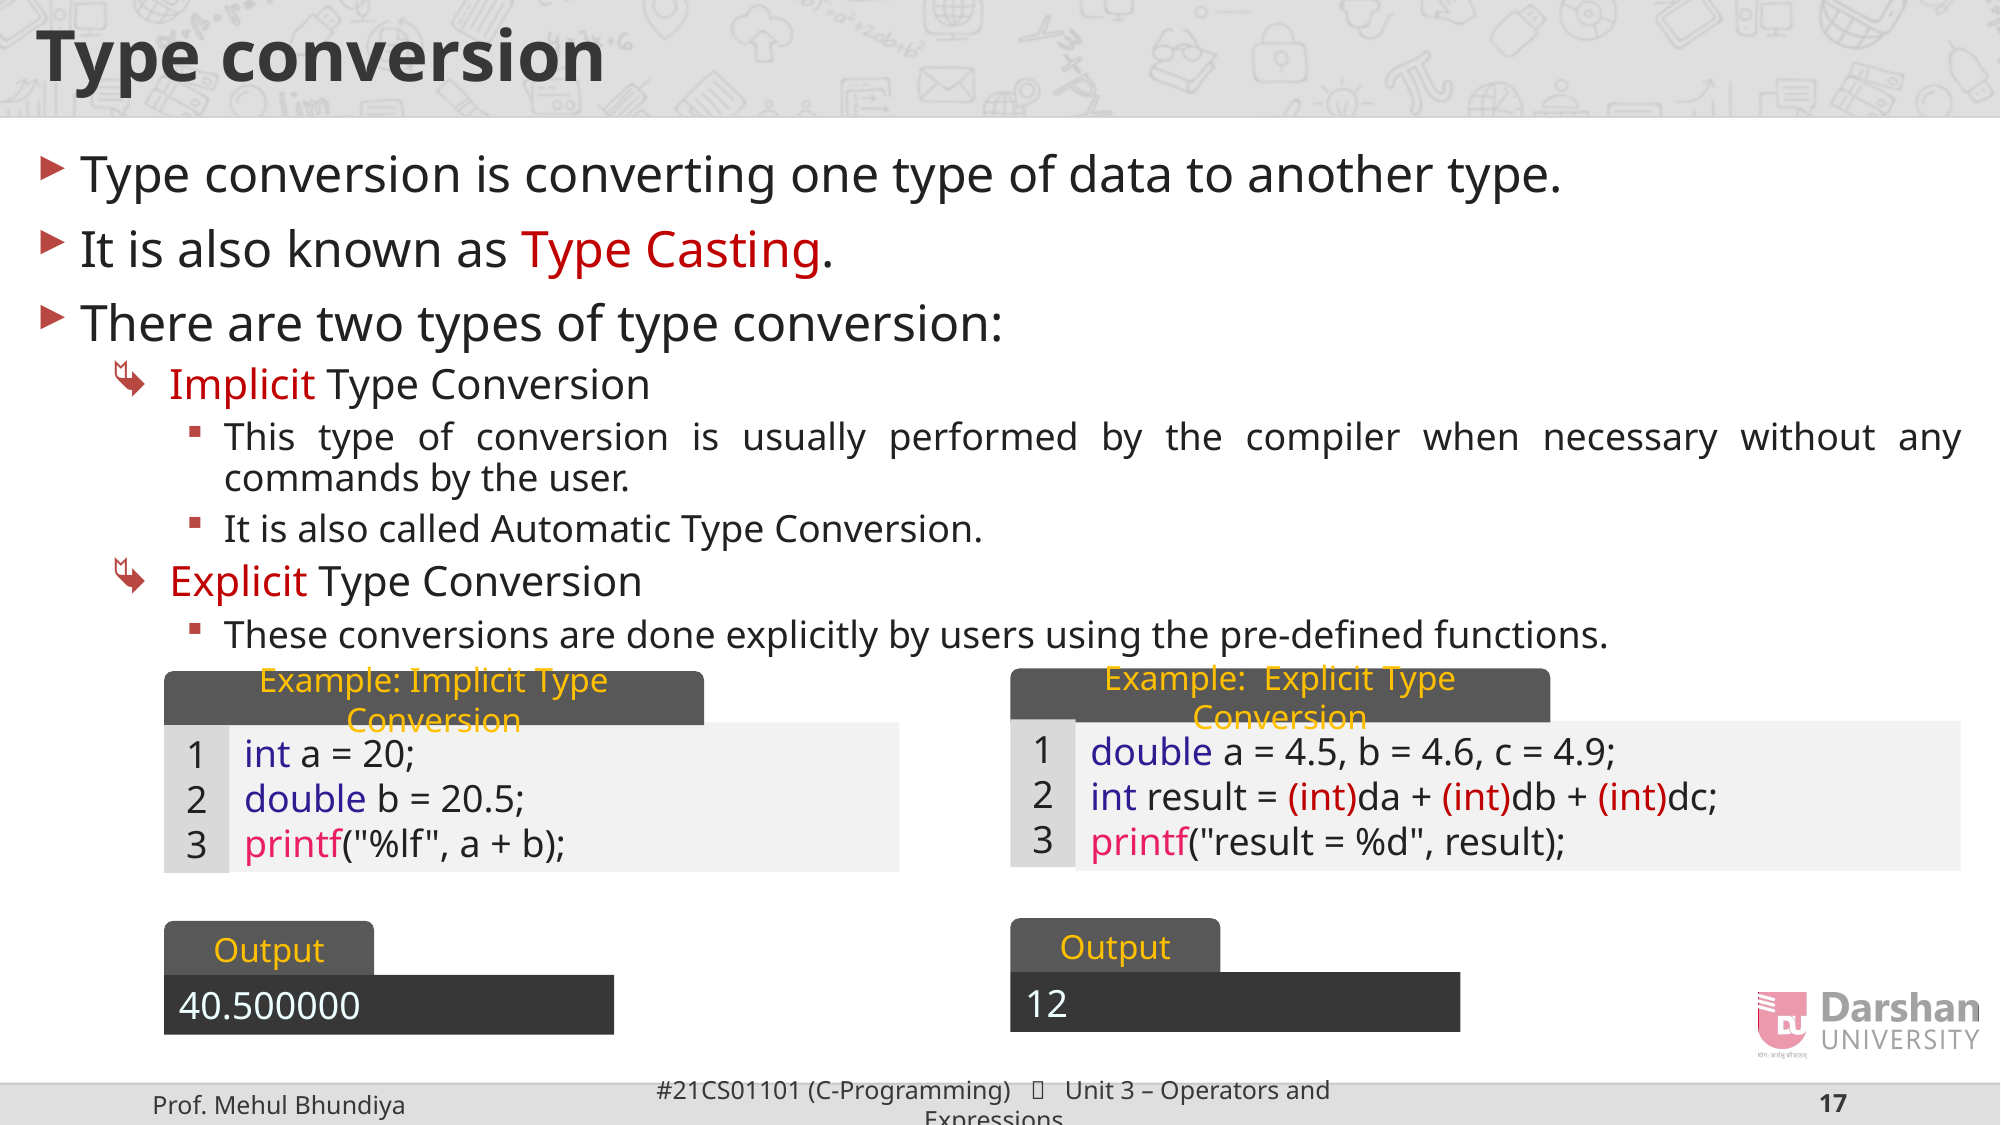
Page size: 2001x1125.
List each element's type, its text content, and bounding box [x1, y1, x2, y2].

text_box 40.500000 [164, 974, 615, 1035]
text_box Output [163, 919, 376, 976]
text_box int a = 20; double b = 20.5; printf("%lf", a + b); [230, 722, 900, 873]
title Type conversion [0, 0, 2000, 117]
text_box Output [1009, 917, 1222, 974]
text_box 1 2 3 [163, 724, 230, 874]
text_box Example: Explicit Type Conversion [1009, 667, 1552, 724]
text_box 1 2 3 [1009, 718, 1077, 868]
text_box 12 [1010, 972, 1461, 1032]
text_box double a = 4.5, b = 4.6, c = 4.9; int result = (int)da + (int)db + (int)dc; printf("result = %d", result); [1075, 720, 1961, 871]
text_box Example: Implicit Type Conversion [163, 670, 706, 727]
list Type conversion is converting one type of data to another type. It is also known as Type Casting. There are two types of type conversion: Implicit Type Conversion This type of conversion is usually performed by the compiler when necessary without any commands by the user. It is also called Automatic Type Conversion. Explicit Type Conversion These conversions are done explicitly by users using the pre-defined functions. [21, 141, 1979, 1059]
